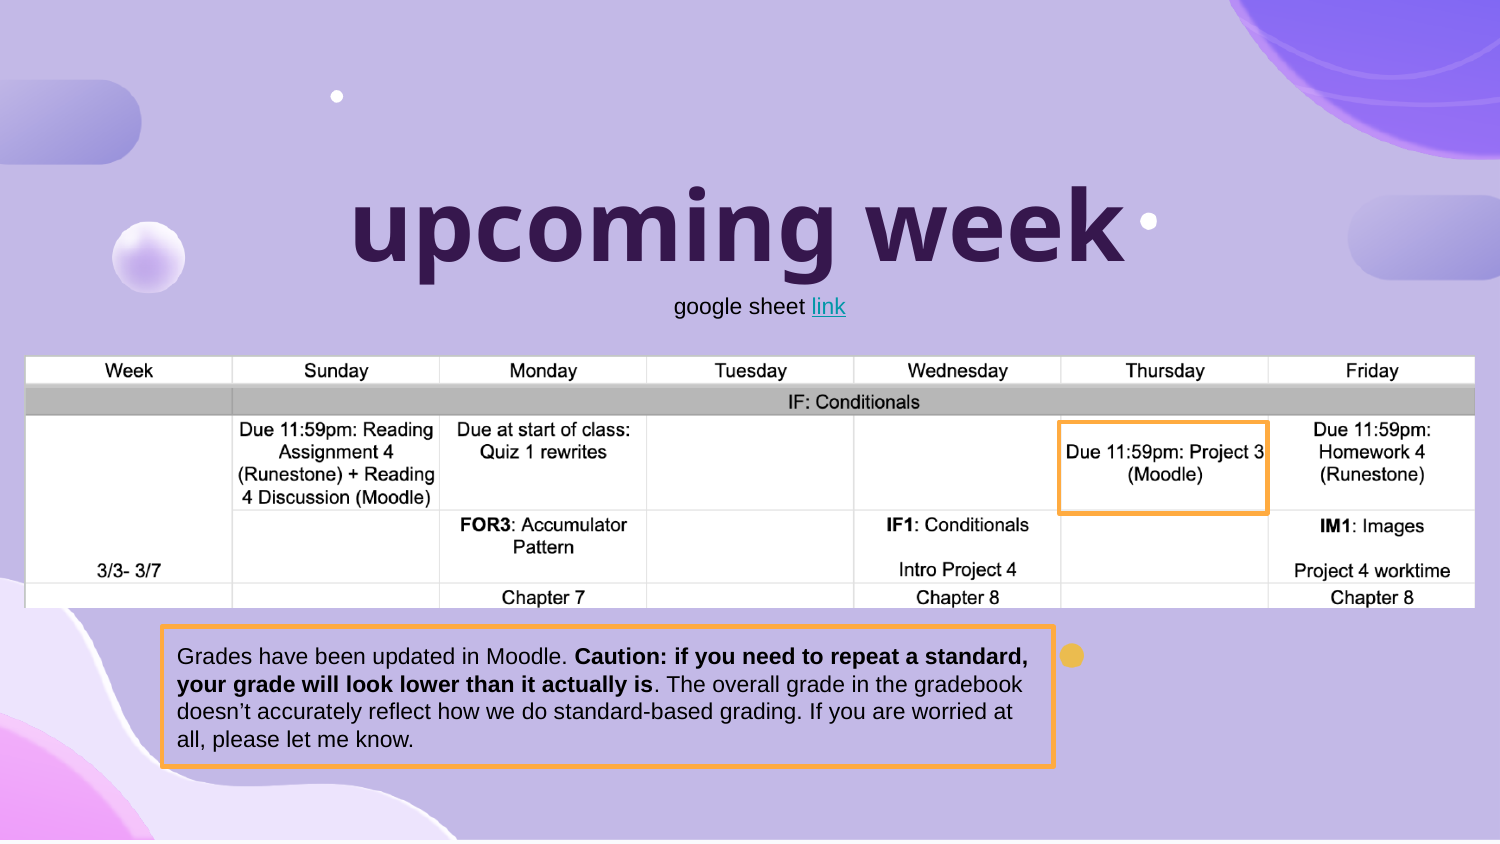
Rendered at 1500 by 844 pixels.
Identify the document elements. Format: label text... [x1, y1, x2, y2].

picture [0, 0, 1500, 844]
text_box google sheet link [174, 277, 1346, 333]
title upcoming week [51, 159, 1449, 298]
text_box Grades have been updated in Moodle. Caution: if you need to repeat a standard, your grade will look lower than it actually is. The overall grade in the gradebook doesn’t accurately reflect how we do standard-based grading. If you are worried at all, please let me know. [161, 626, 1054, 767]
